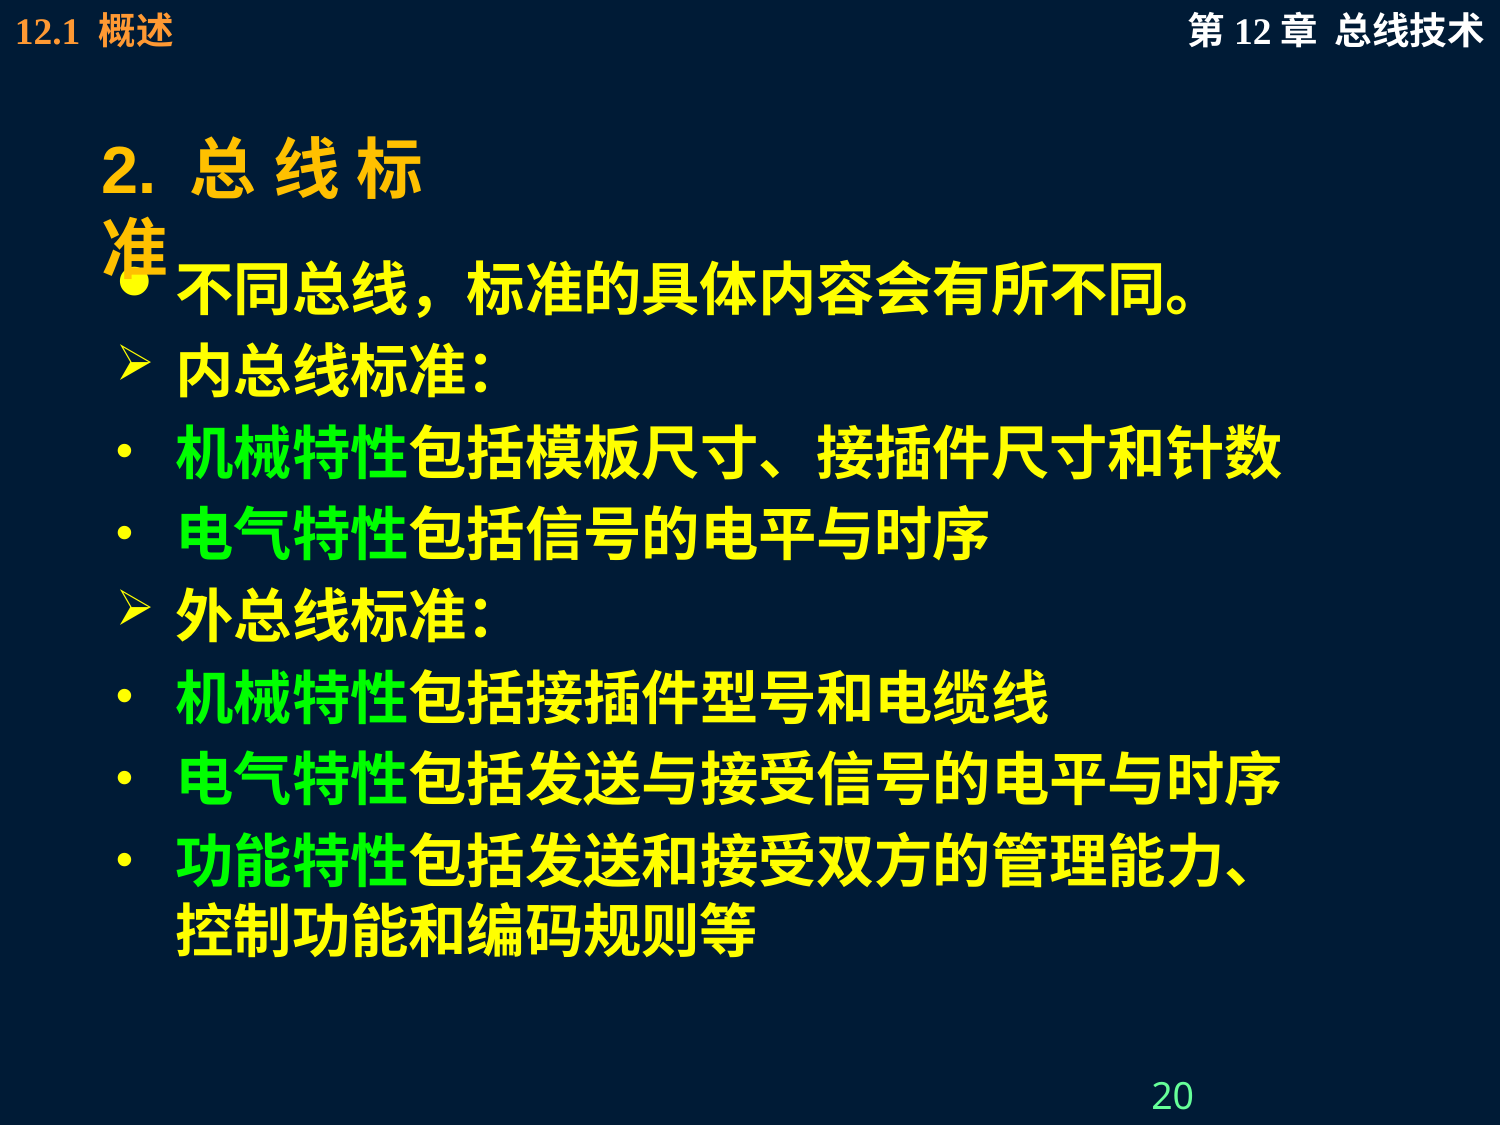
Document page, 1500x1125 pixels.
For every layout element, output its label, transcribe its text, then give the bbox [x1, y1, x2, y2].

list 不同总线，标准的具体内容会有所不同。 内总线标准： 机械特性包括模板尺寸、接插件尺寸和针数 电气特性包括信号的电平与时序 外总线标准： 机械特性包括接插件型号和电缆线 电气特性包括发送与接受信号的电平与时序 功能特性包括发送和接受双方的管理能力、控制功能和编码规则等 [101, 245, 1345, 1036]
text_box 2.总线标准 [86, 119, 439, 215]
